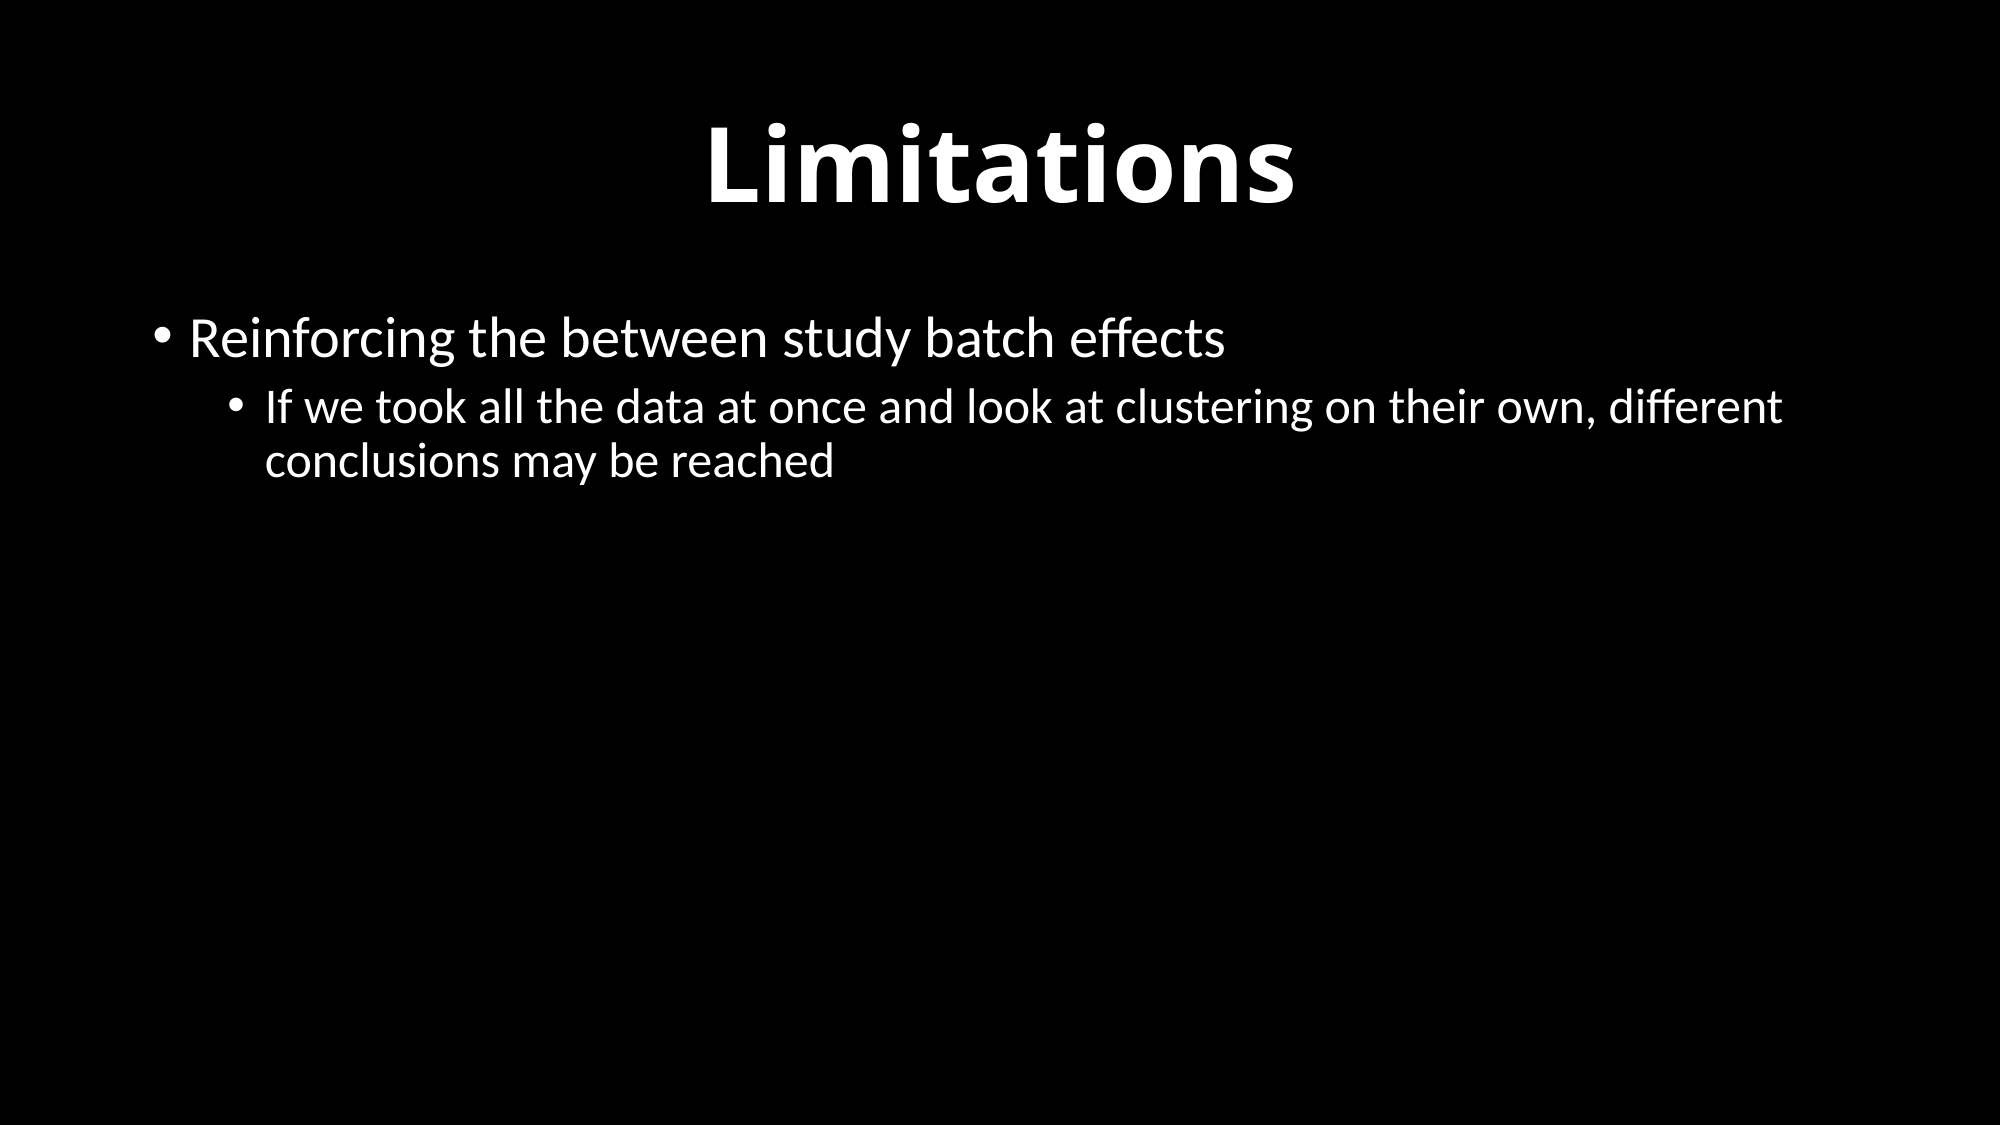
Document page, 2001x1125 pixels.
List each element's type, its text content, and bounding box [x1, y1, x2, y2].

title Limitations [137, 59, 1863, 278]
list Reinforcing the between study batch effects If we took all the data at once and look at clustering on their own, different conclusions may be reached [137, 299, 1863, 1014]
